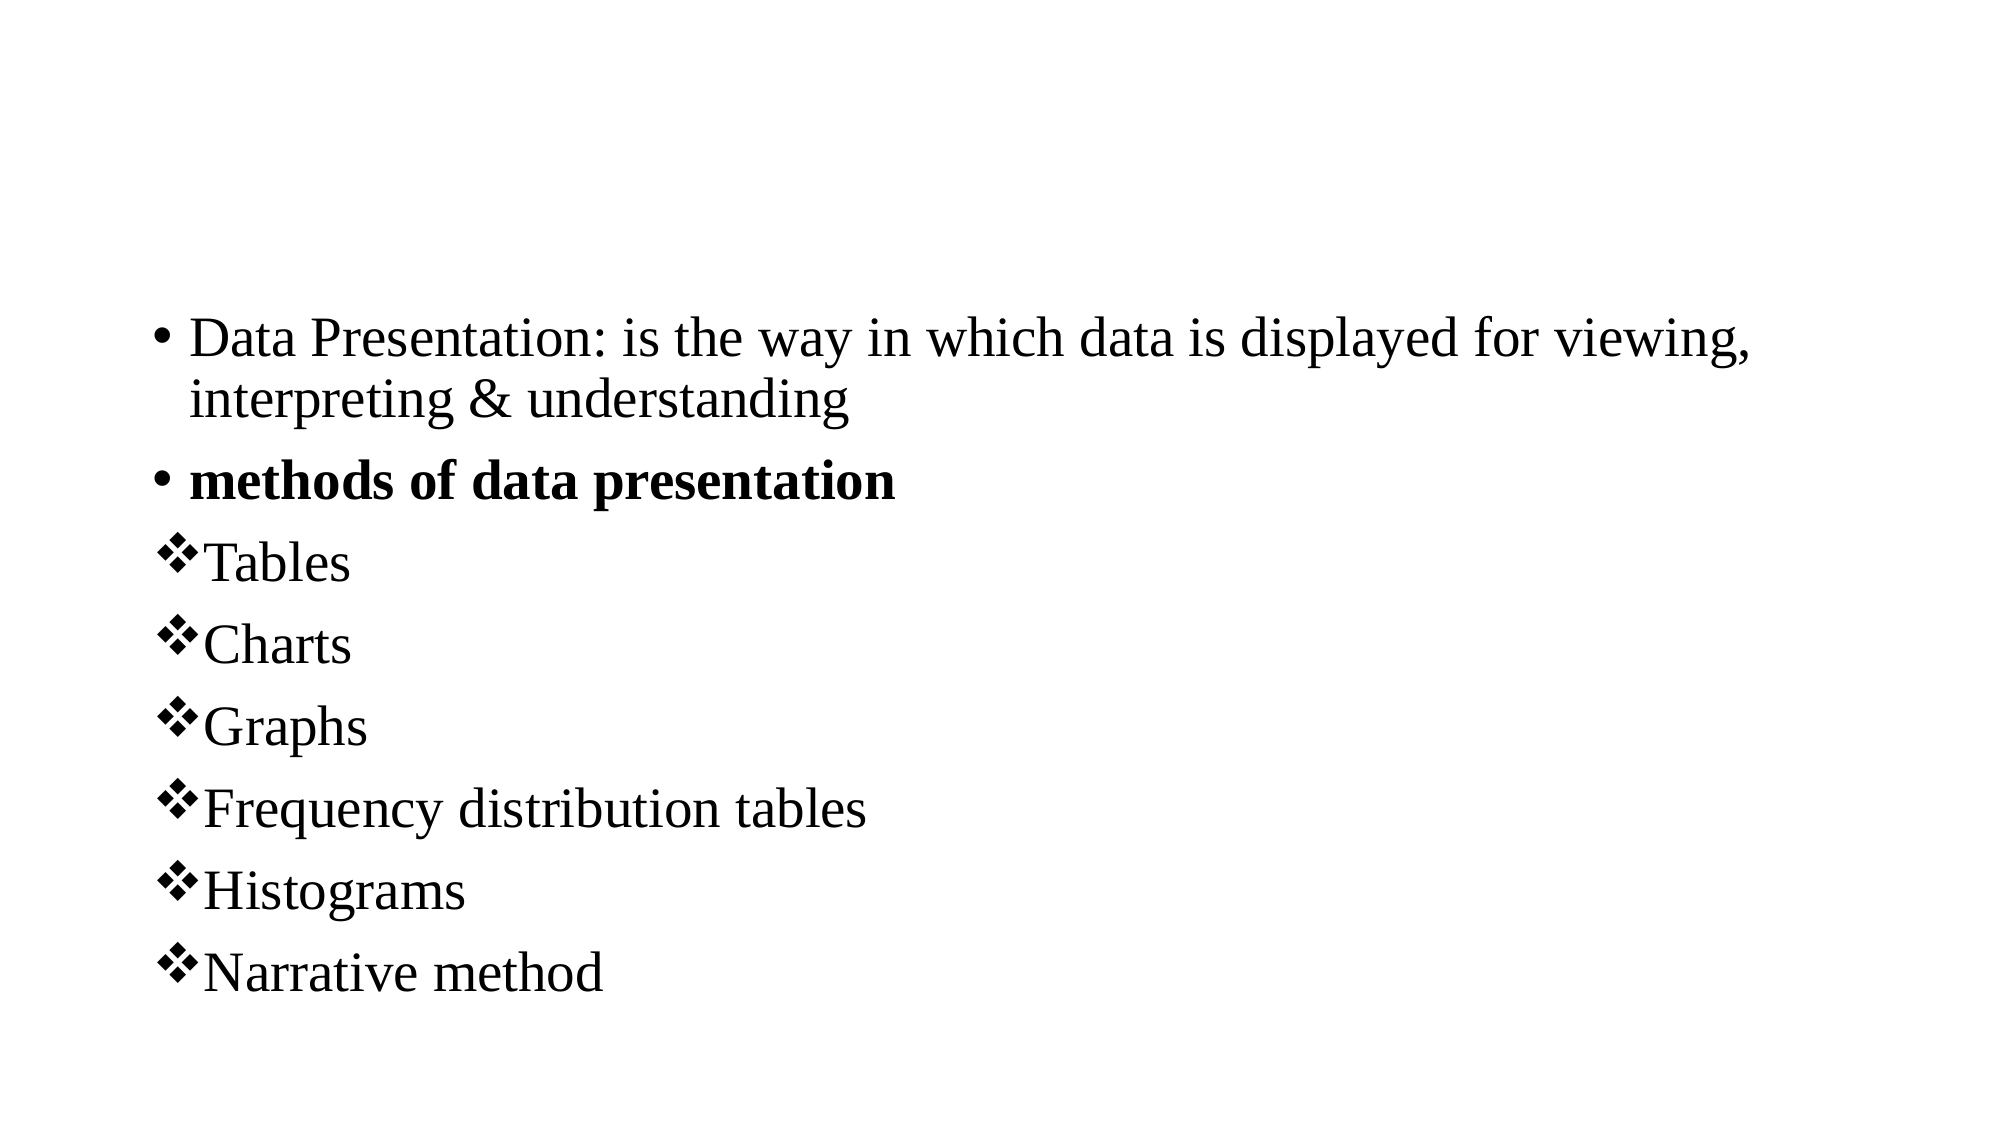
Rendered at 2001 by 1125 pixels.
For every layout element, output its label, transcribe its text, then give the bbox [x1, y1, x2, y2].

list Data Presentation: is the way in which data is displayed for viewing, interpreting & understanding methods of data presentation Tables Charts Graphs Frequency distribution tables Histograms Narrative method [137, 299, 1863, 1014]
